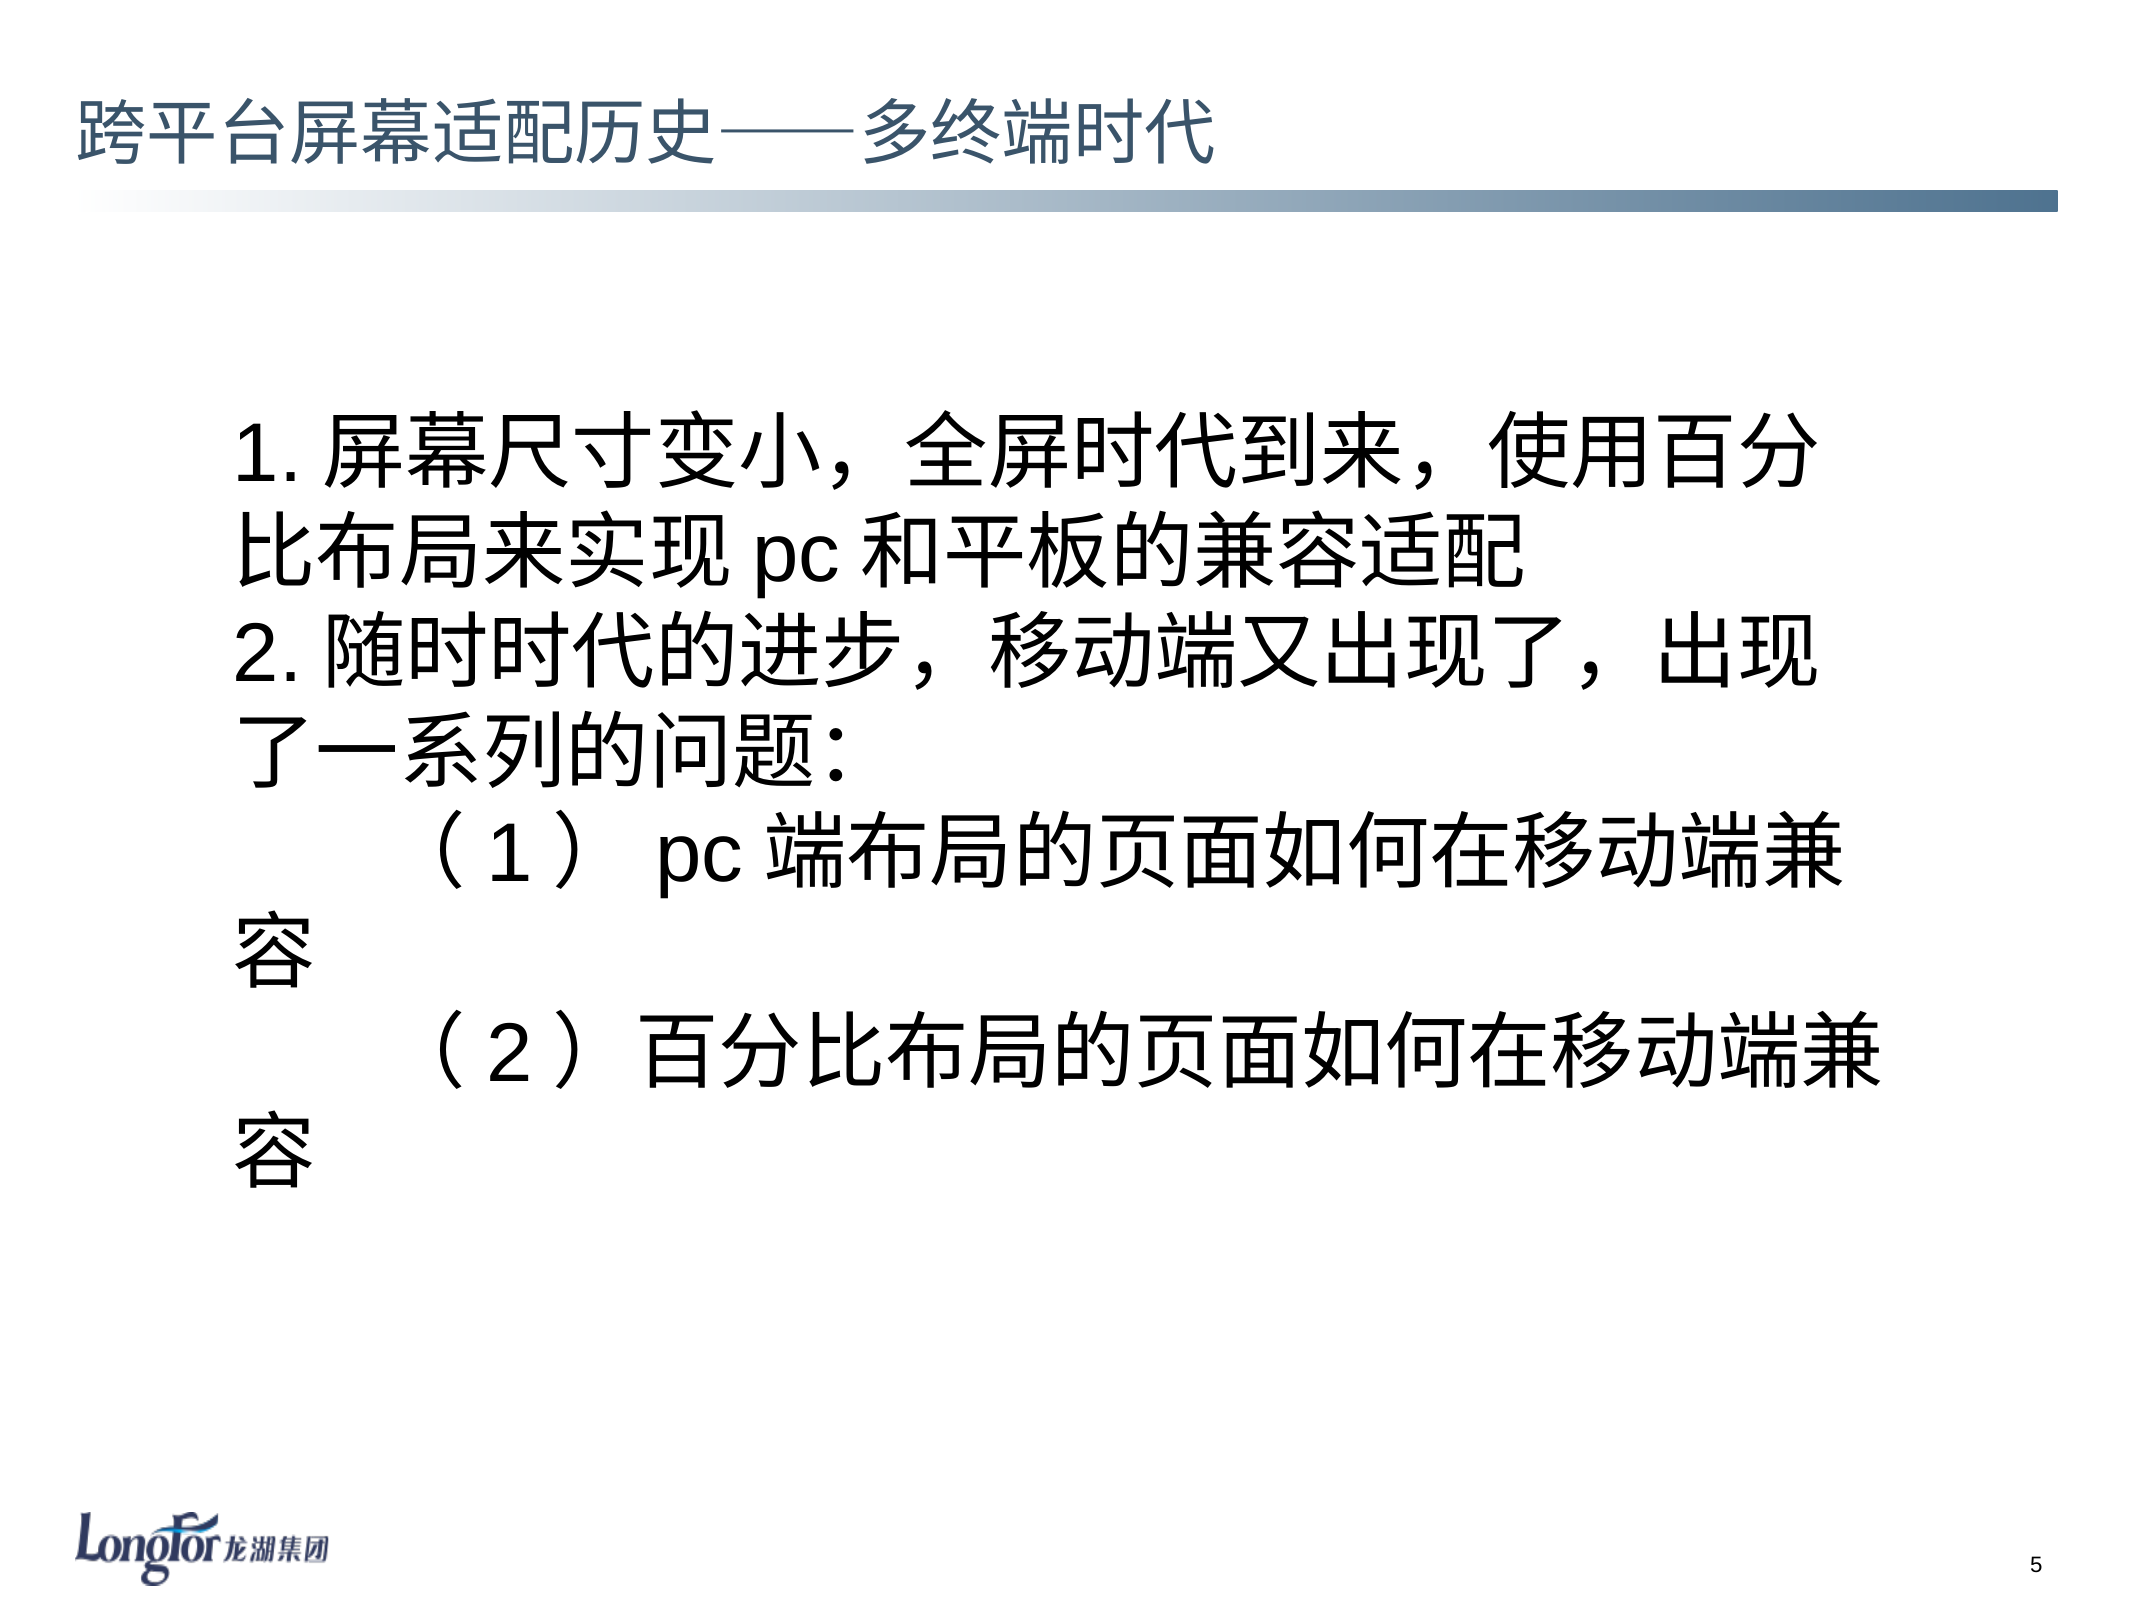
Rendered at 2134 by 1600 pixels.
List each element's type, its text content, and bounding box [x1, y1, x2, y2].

slide_number 5 [1559, 1512, 2058, 1586]
text_box 1.屏幕尺寸变小，全屏时代到来，使用百分比布局来实现pc和平板的兼容适配 2.随时时代的进步，移动端又出现了，出现了一系列的问题： （1）pc端布局的页面如何在移动端兼容 （2）百分比布局的页面如何在移动端兼容 [218, 390, 1915, 1206]
picture [75, 1512, 343, 1586]
title 跨平台屏幕适配历史——多终端时代 [75, 75, 2058, 179]
